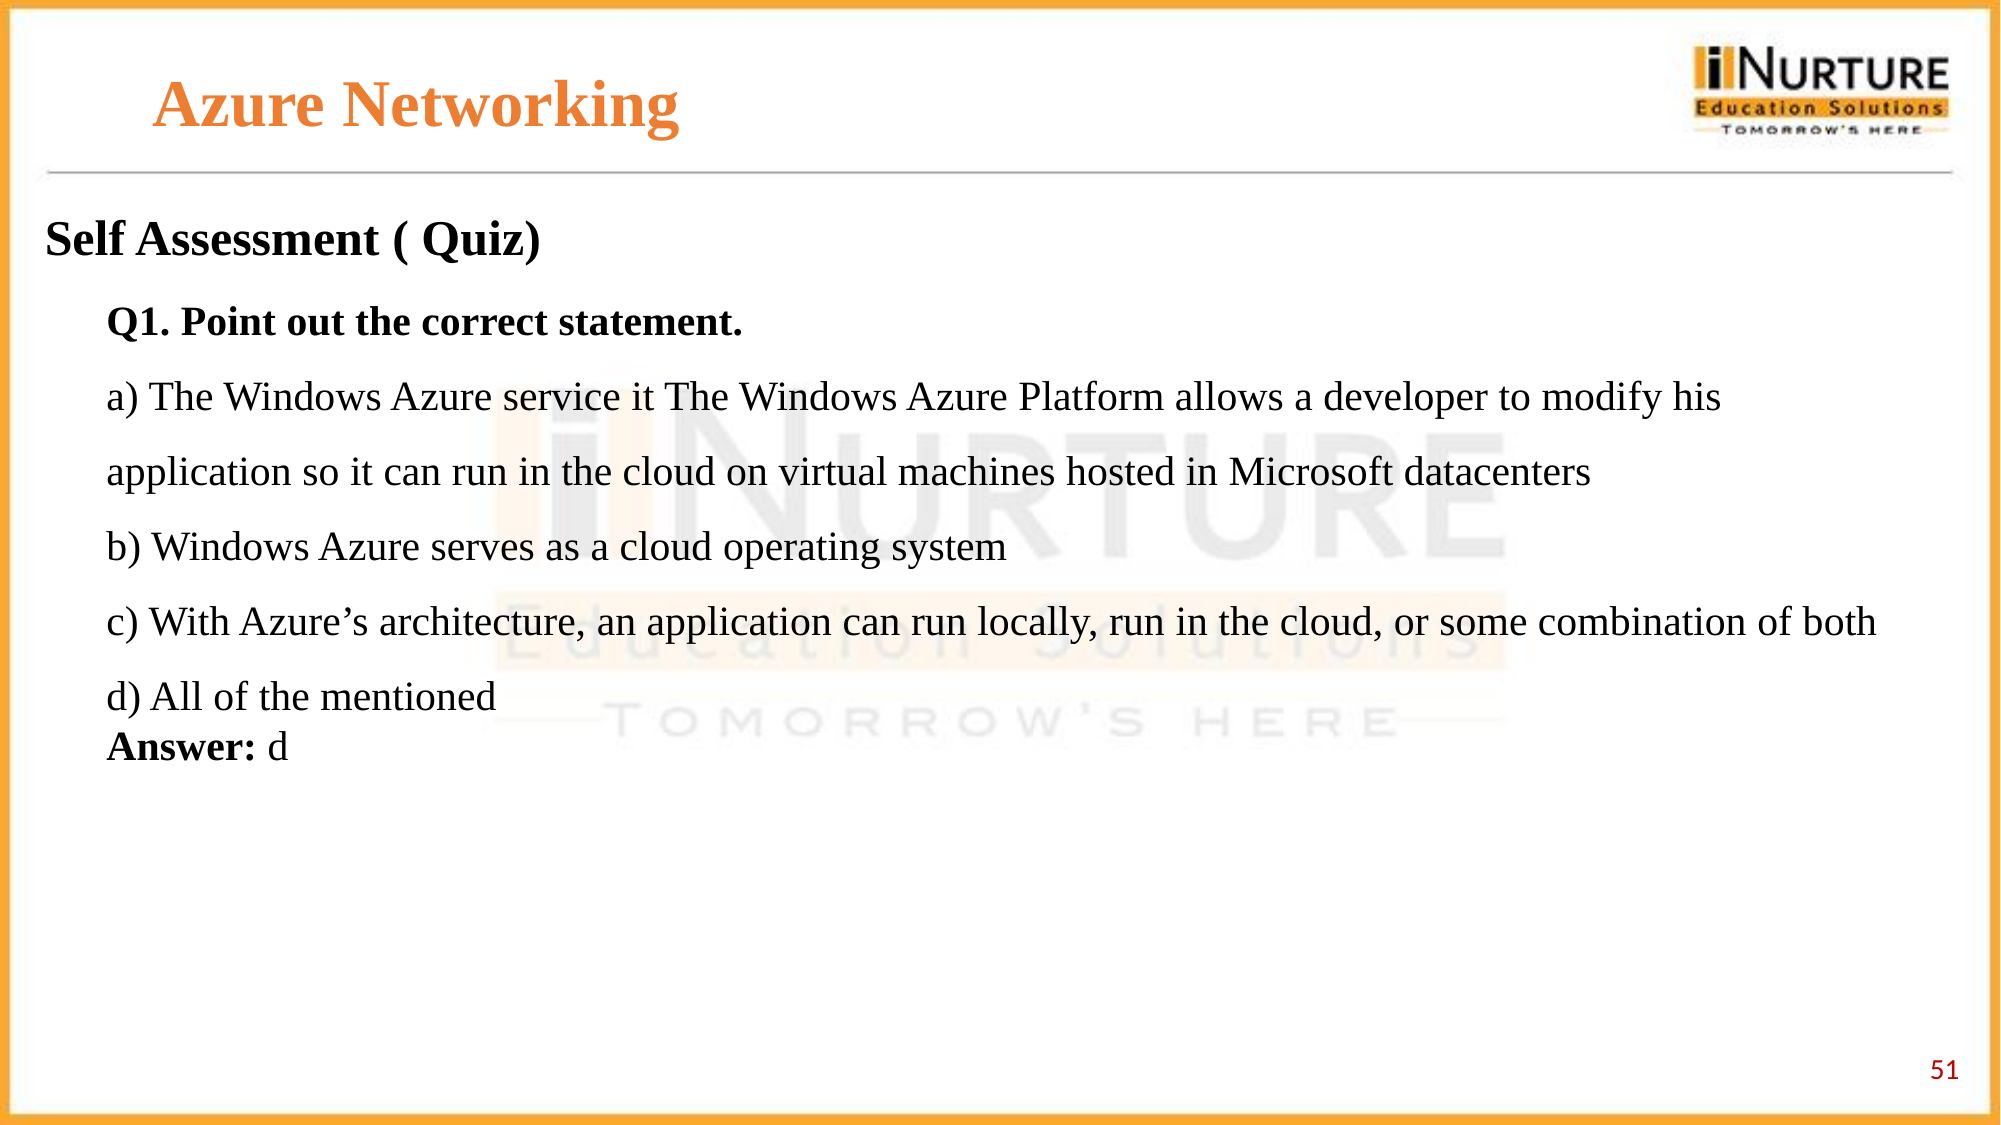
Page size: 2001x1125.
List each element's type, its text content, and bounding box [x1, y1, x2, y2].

title Azure Networking [137, 59, 787, 150]
text_box Self Assessment ( Quiz) [29, 205, 1636, 297]
picture [0, 0, 2001, 1125]
text_box Q1. Point out the correct statement. a) The Windows Azure service it The Windows Azure Platform allows a developer to modify his application so it can run in the cloud on virtual machines hosted in Microsoft datacenters b) Windows Azure serves as a cloud operating system c) With Azure’s architecture, an application can run locally, run in the cloud, or some combination of both d) All of the mentioned Answer: d [91, 286, 1918, 777]
slide_number ‹#› [1840, 1042, 1975, 1103]
